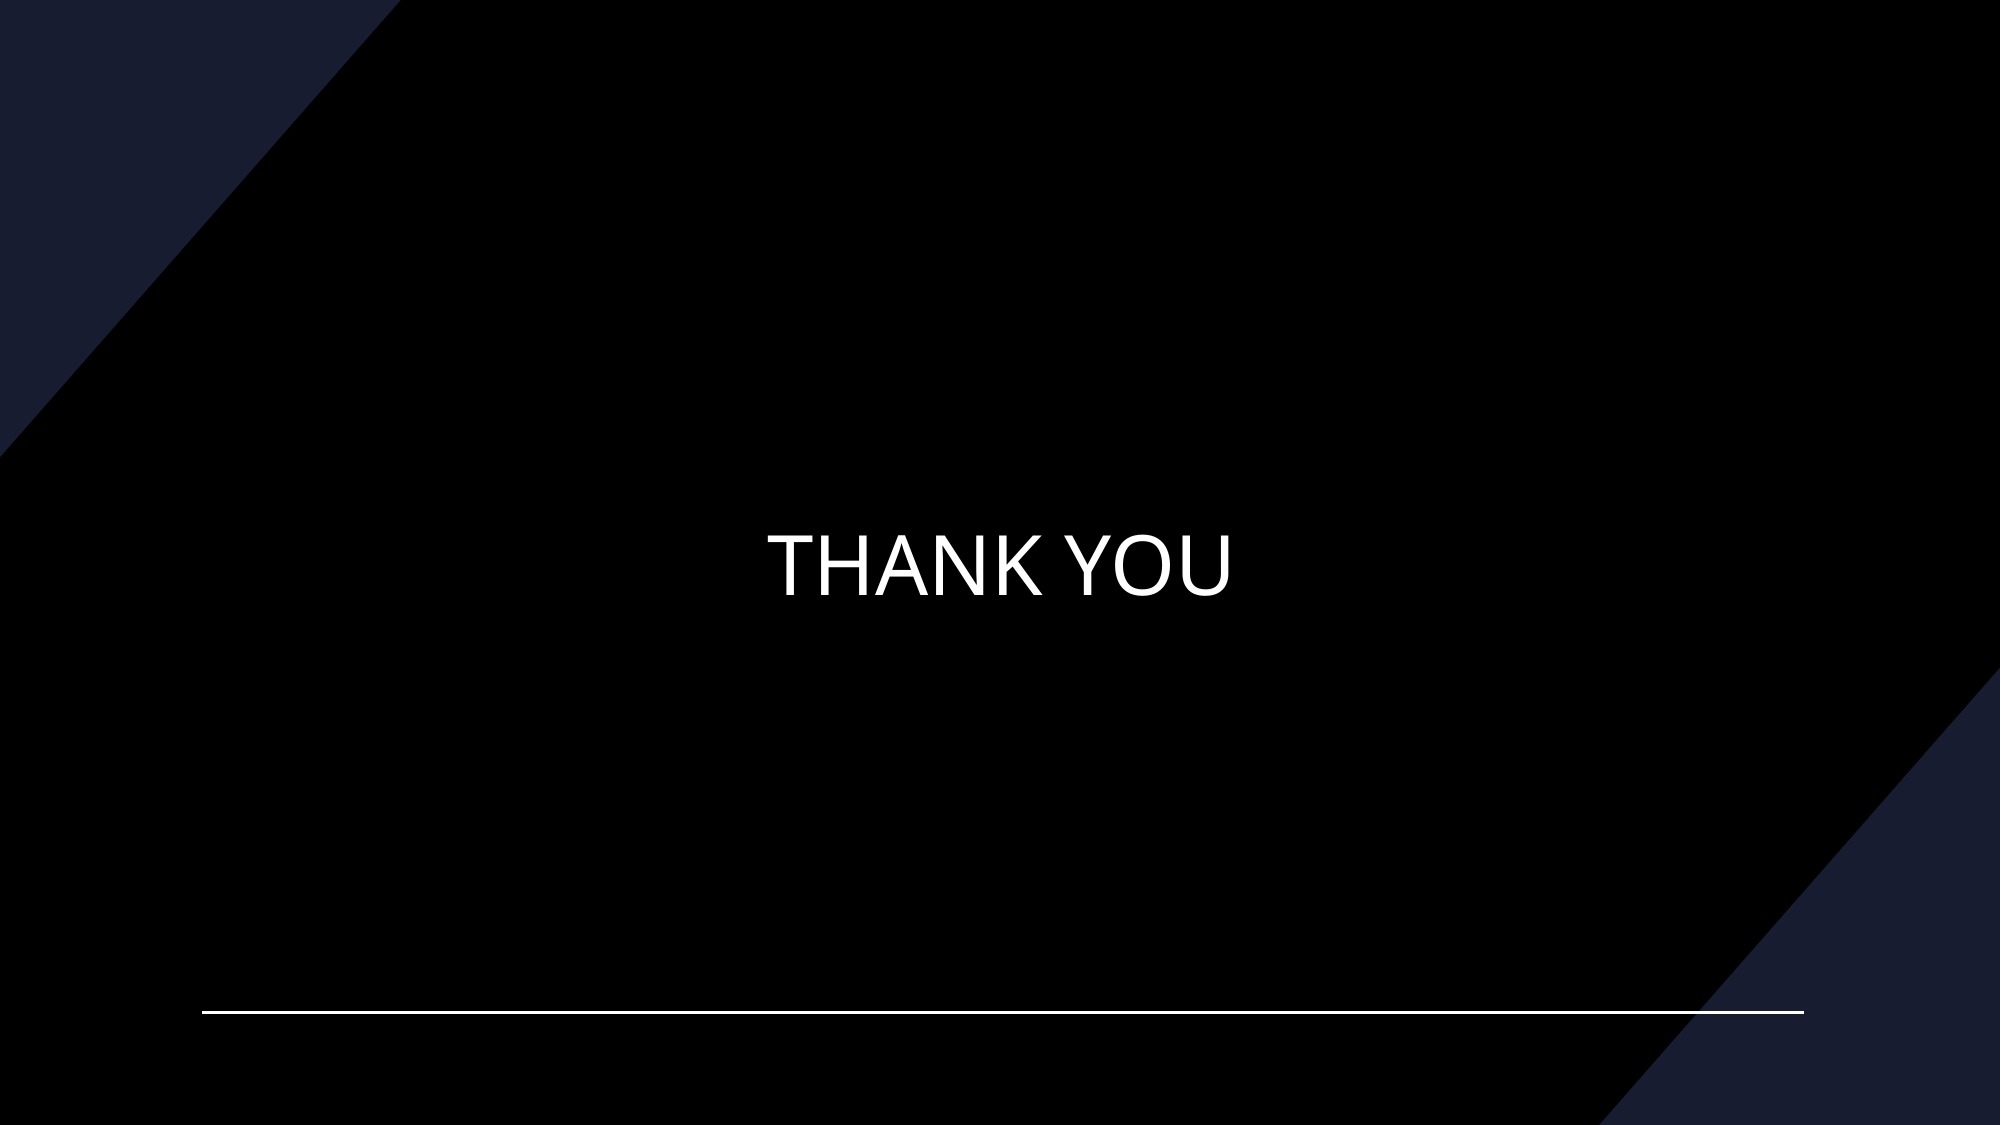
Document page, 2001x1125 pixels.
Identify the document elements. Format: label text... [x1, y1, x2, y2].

title THANK YOU [331, 216, 1673, 908]
